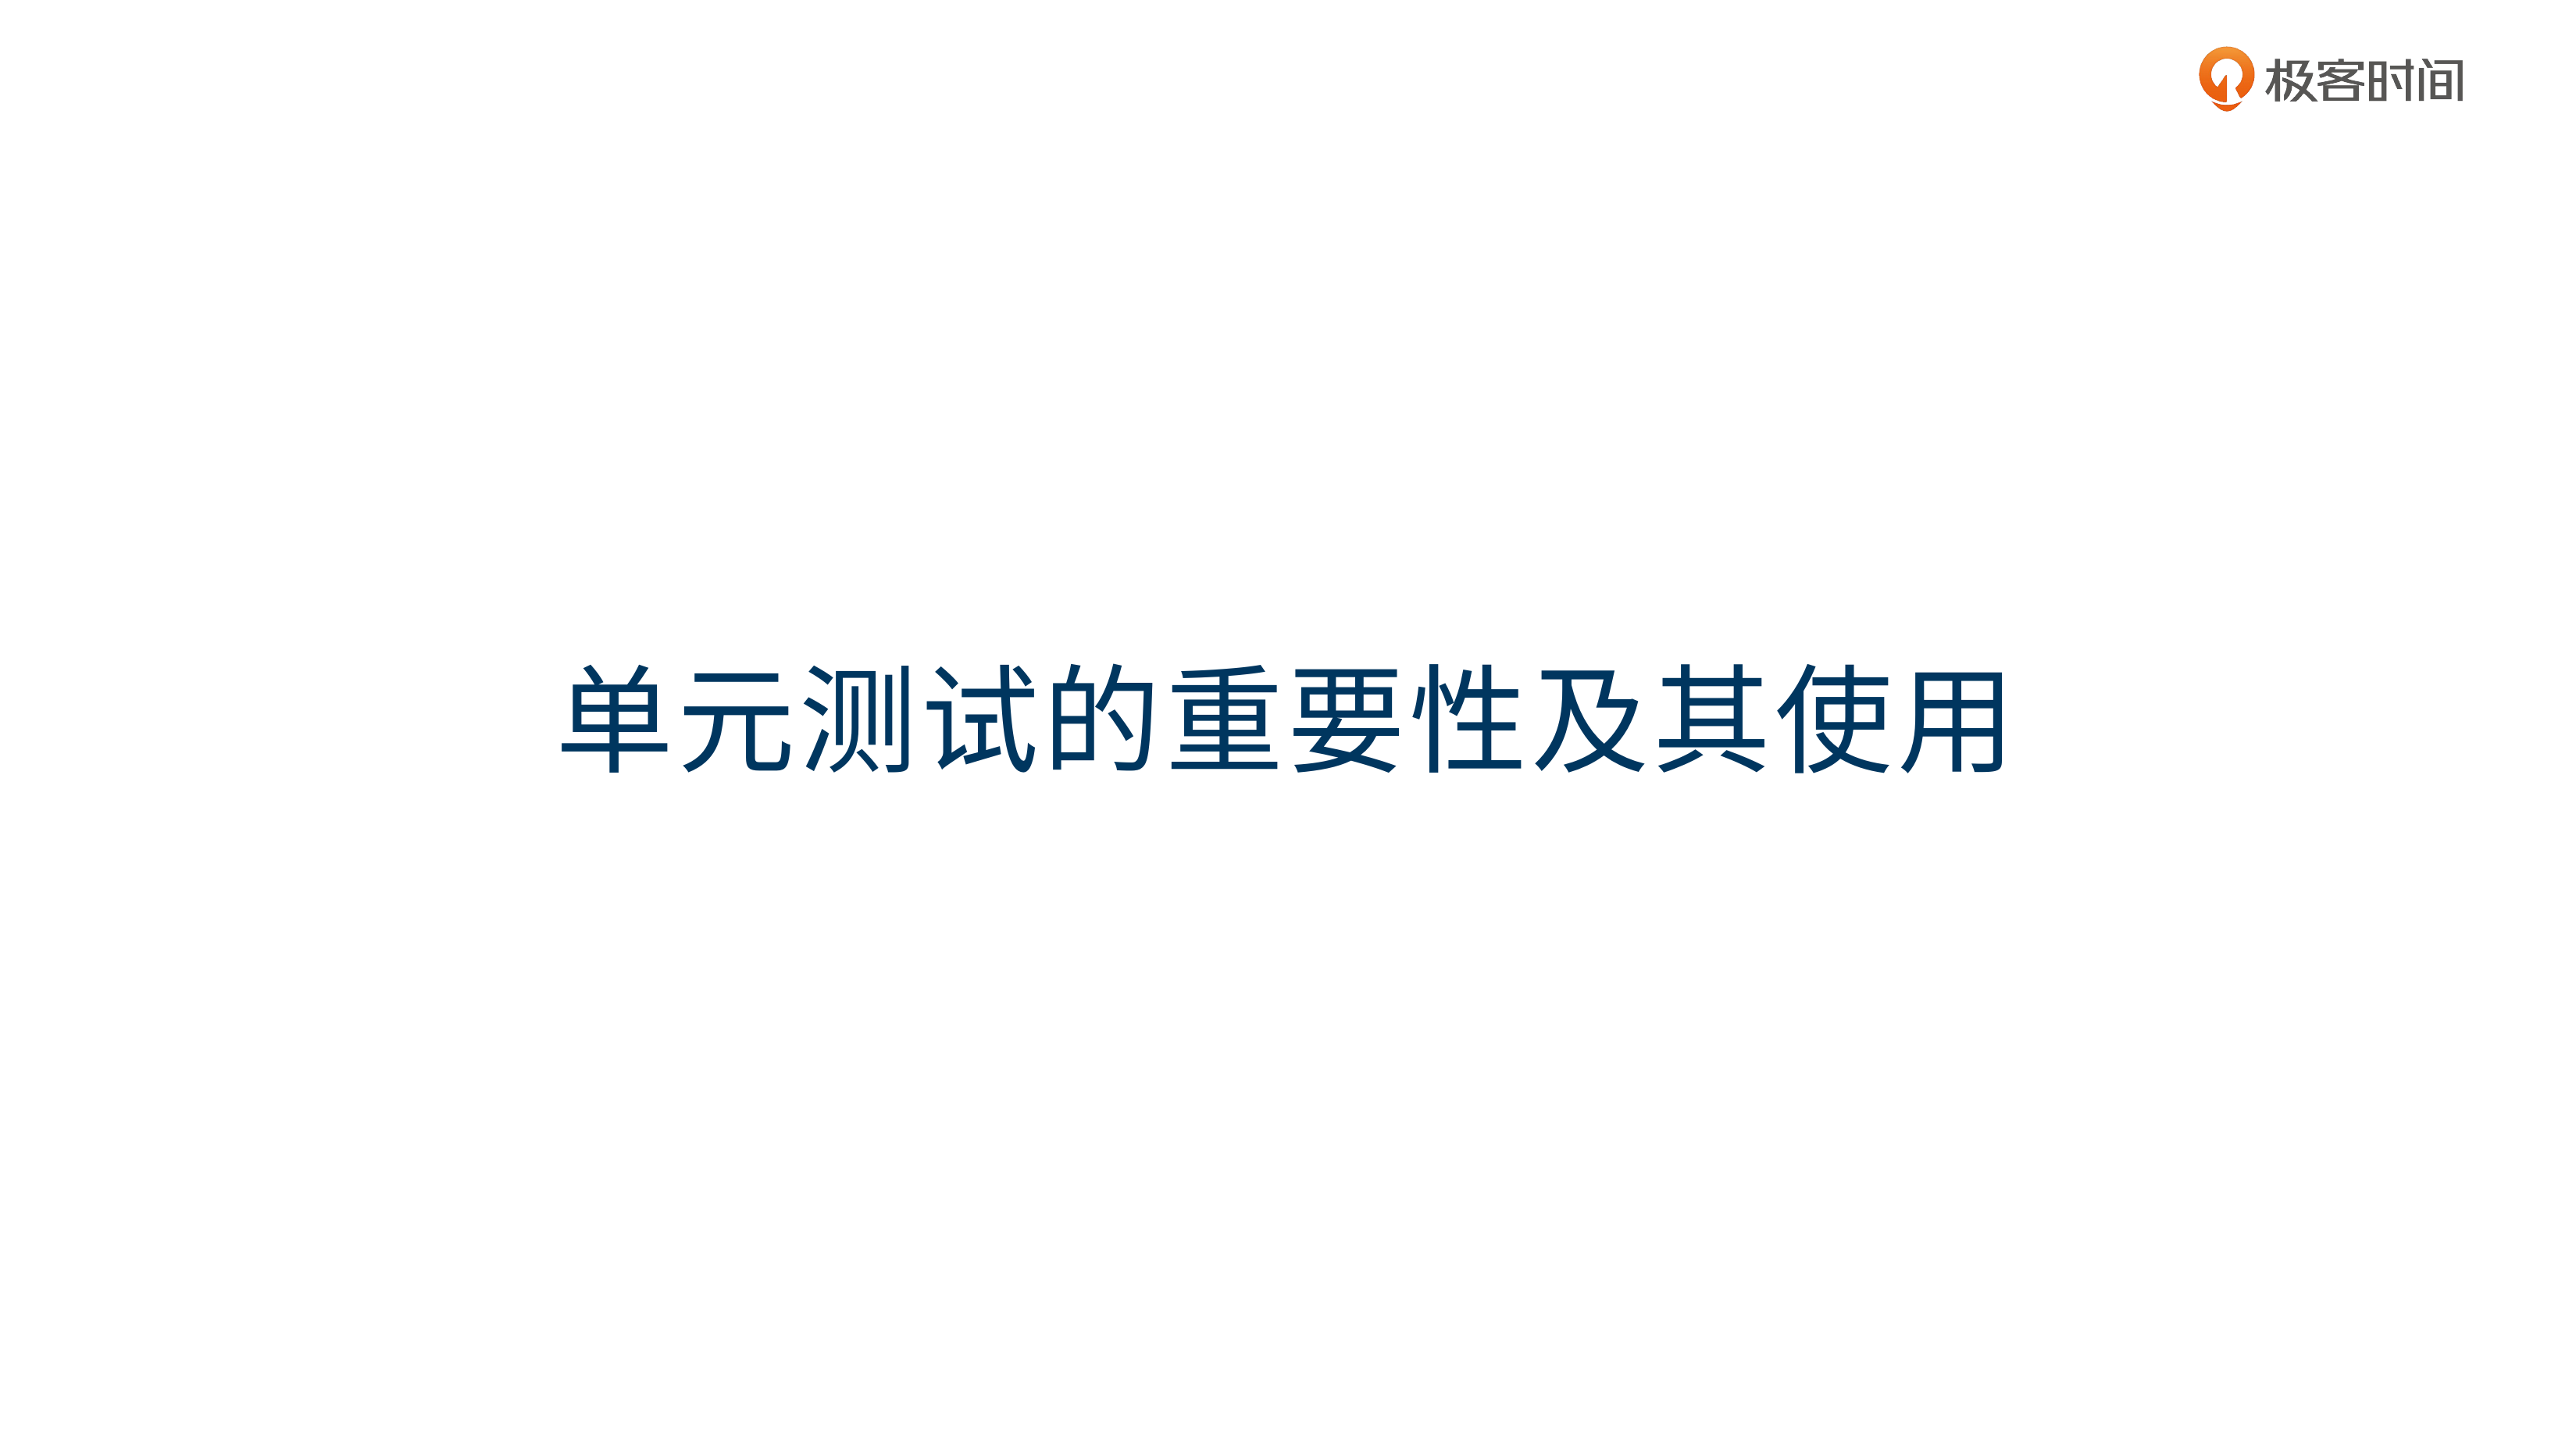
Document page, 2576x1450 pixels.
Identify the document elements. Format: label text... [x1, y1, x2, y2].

picture [2199, 46, 2463, 112]
title 单元测试的重要性及其使用 [554, 644, 2018, 888]
